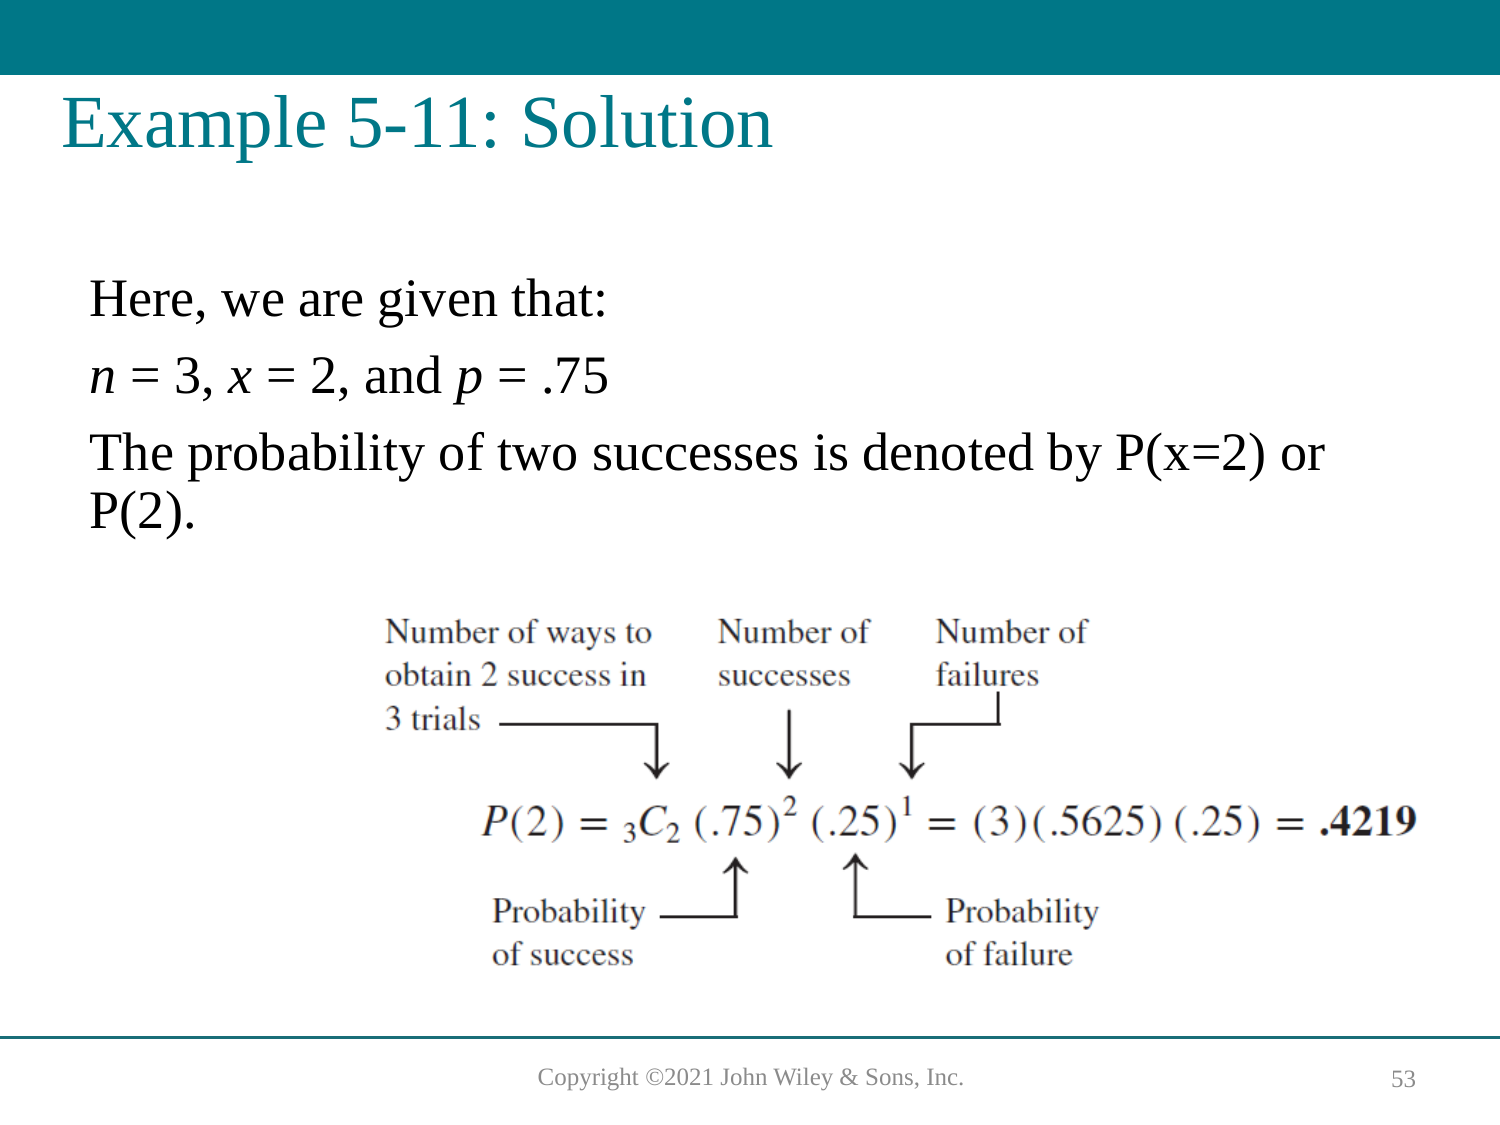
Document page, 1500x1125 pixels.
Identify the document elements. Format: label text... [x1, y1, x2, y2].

picture [63, 582, 1429, 984]
list Here, we are given that: n = 3, x = 2, and p = .75 The probability of two successes is denoted by P(x=2) or P(2). [75, 262, 1425, 538]
title Example 5-11: Solution [46, 75, 1447, 263]
